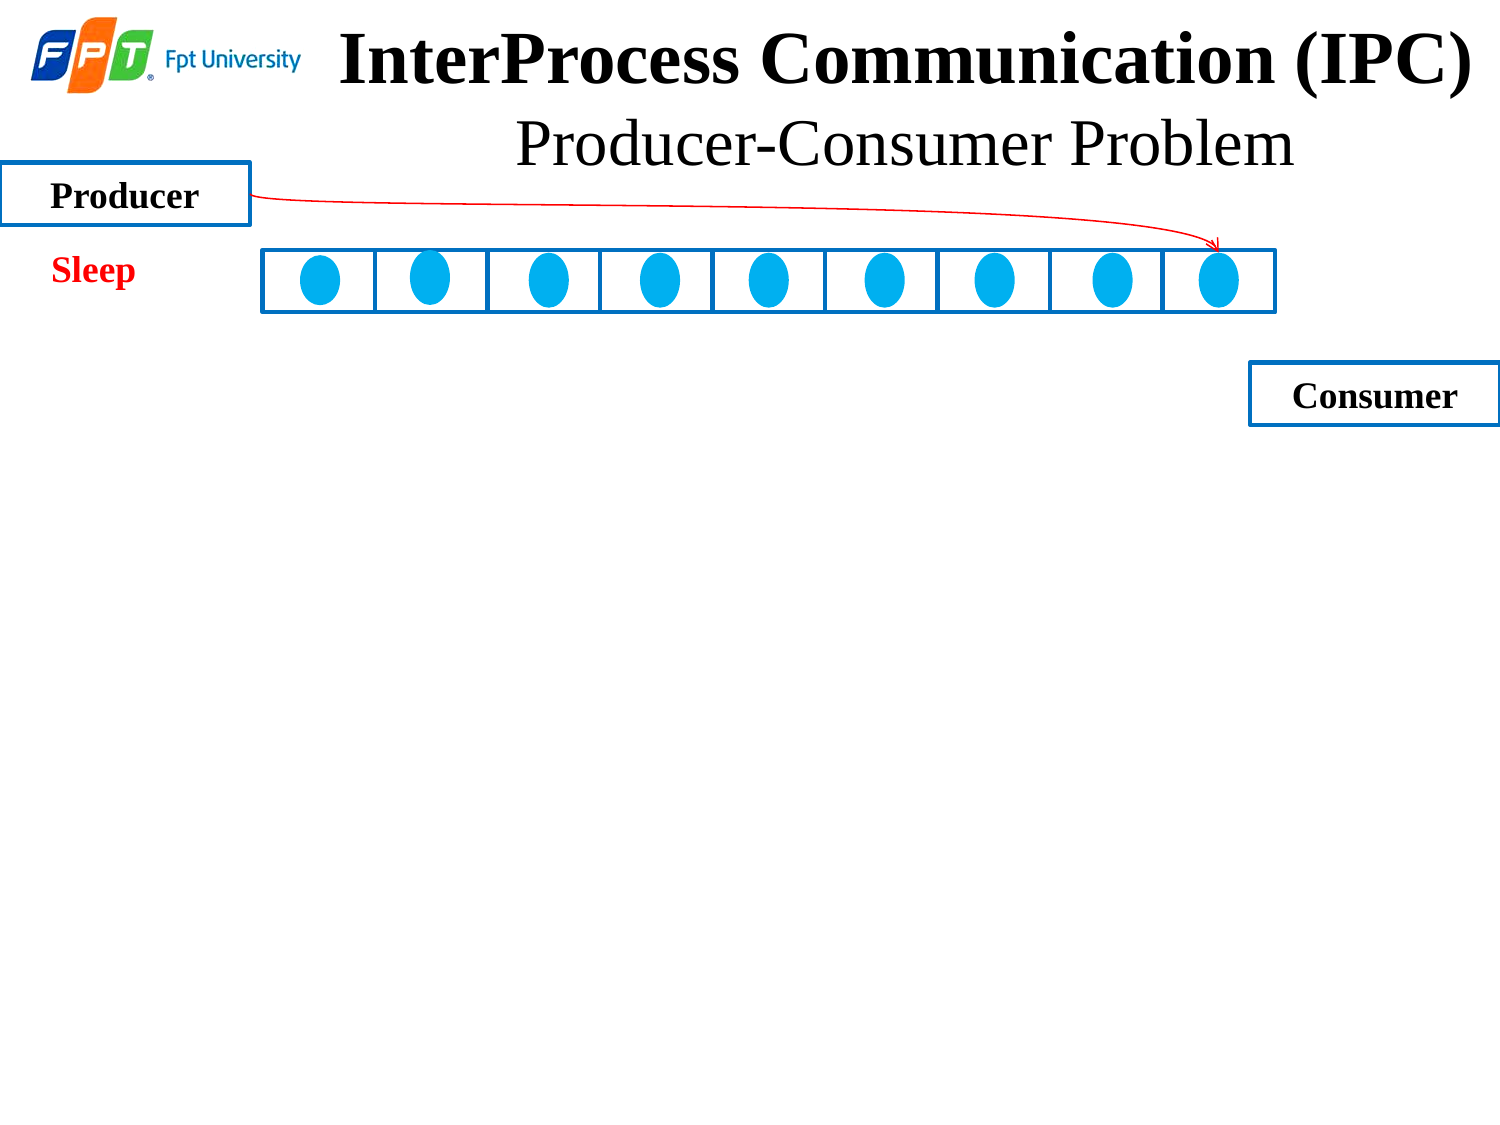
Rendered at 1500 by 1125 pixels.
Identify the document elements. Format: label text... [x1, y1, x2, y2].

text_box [249, 193, 1219, 253]
text_box Consumer [1248, 360, 1500, 427]
text_box Producer [0, 160, 252, 227]
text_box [262, 249, 1276, 313]
picture [0, 0, 312, 122]
text_box Sleep [0, 237, 188, 298]
title InterProcess Communication (IPC) Producer-Consumer Problem [312, 0, 1500, 188]
